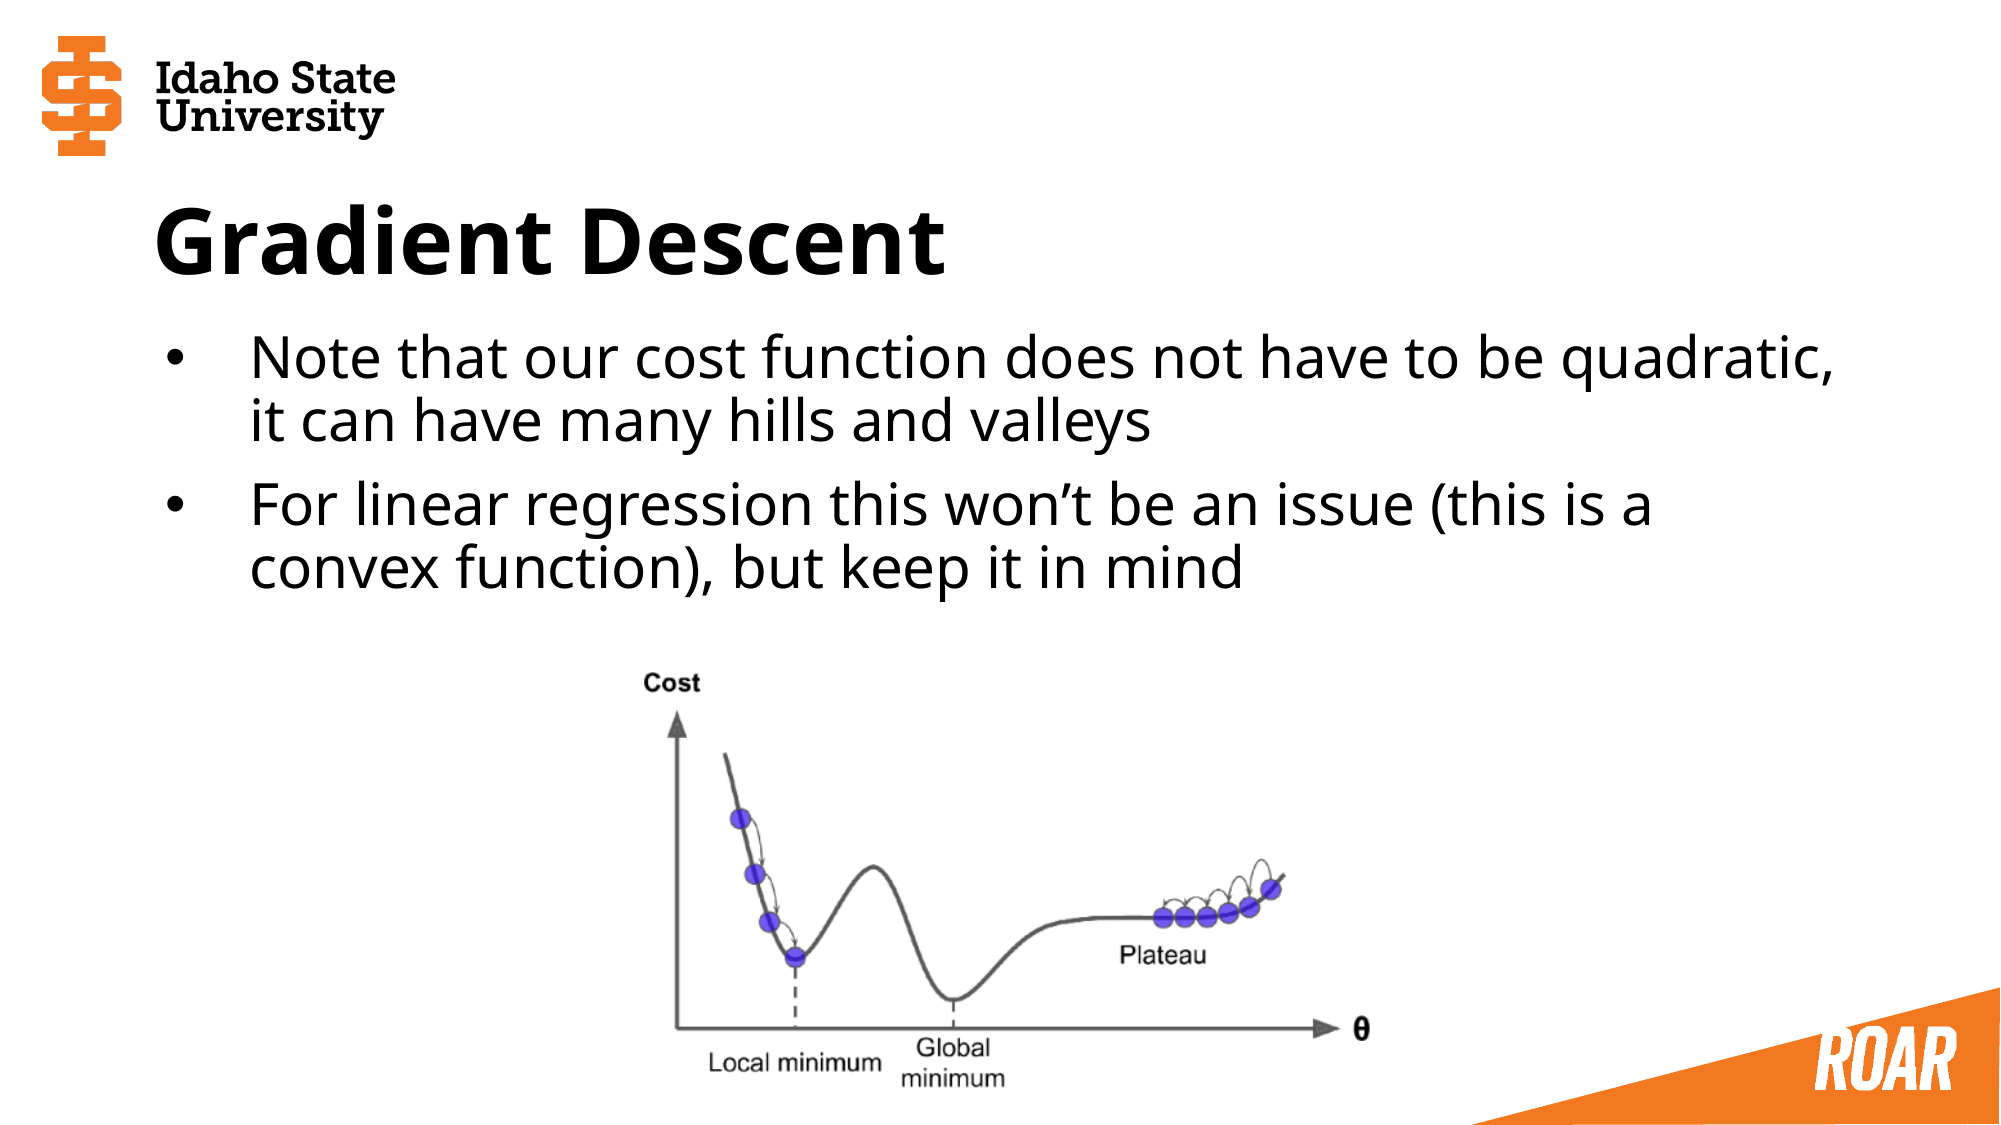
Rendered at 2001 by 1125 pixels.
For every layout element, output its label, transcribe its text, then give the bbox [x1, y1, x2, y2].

list Note that our cost function does not have to be quadratic, it can have many hills and valleys For linear regression this won’t be an issue (this is a convex function), but keep it in mind [137, 320, 1875, 988]
title Gradient Descent [137, 187, 1863, 300]
picture [26, 36, 395, 408]
picture [530, 662, 1469, 1100]
picture [1807, 1022, 1964, 1094]
